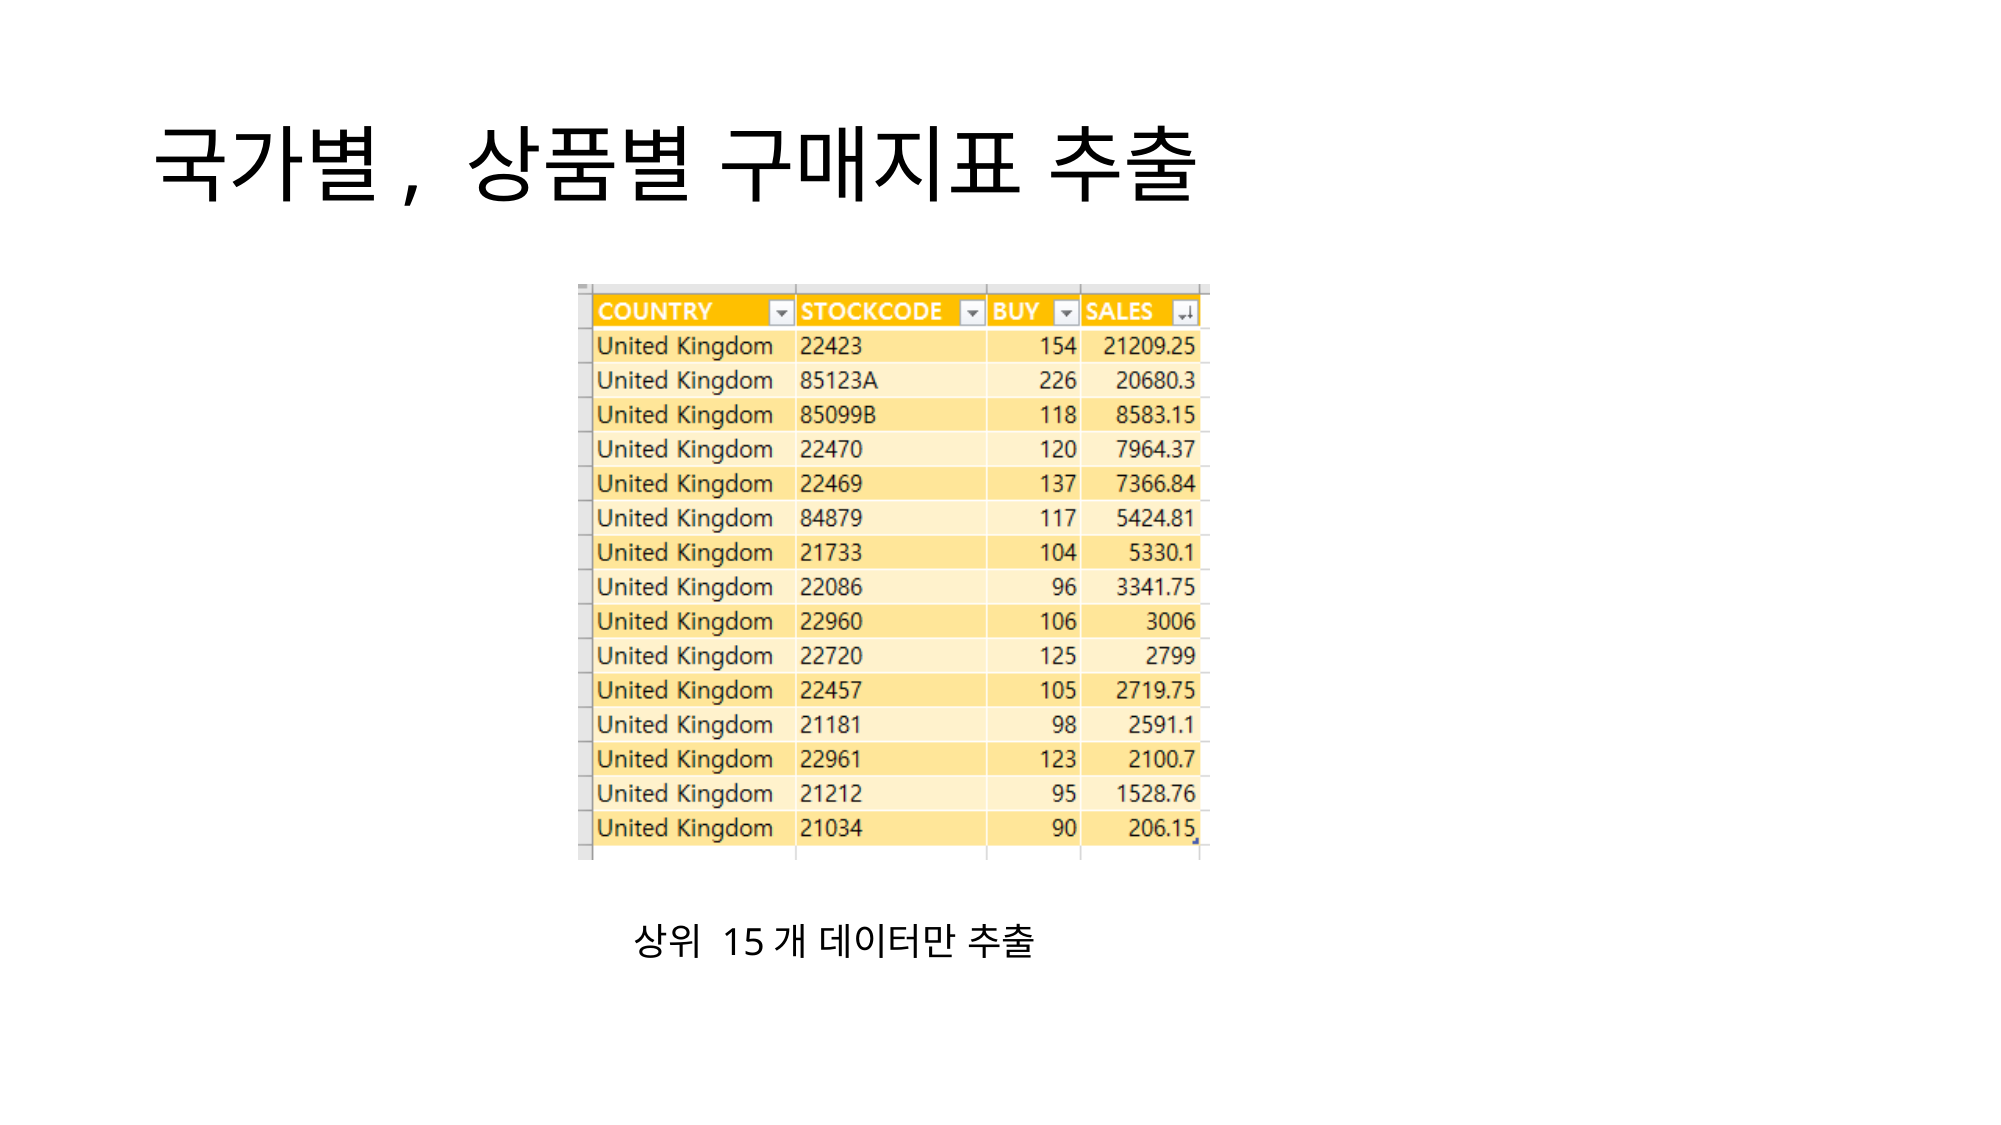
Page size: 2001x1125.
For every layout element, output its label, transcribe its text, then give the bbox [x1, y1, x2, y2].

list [578, 284, 1210, 860]
title 국가별, 상품별 구매지표 추출 [137, 59, 1863, 278]
text_box 상위 15개 데이터만 추출 [618, 910, 1192, 971]
